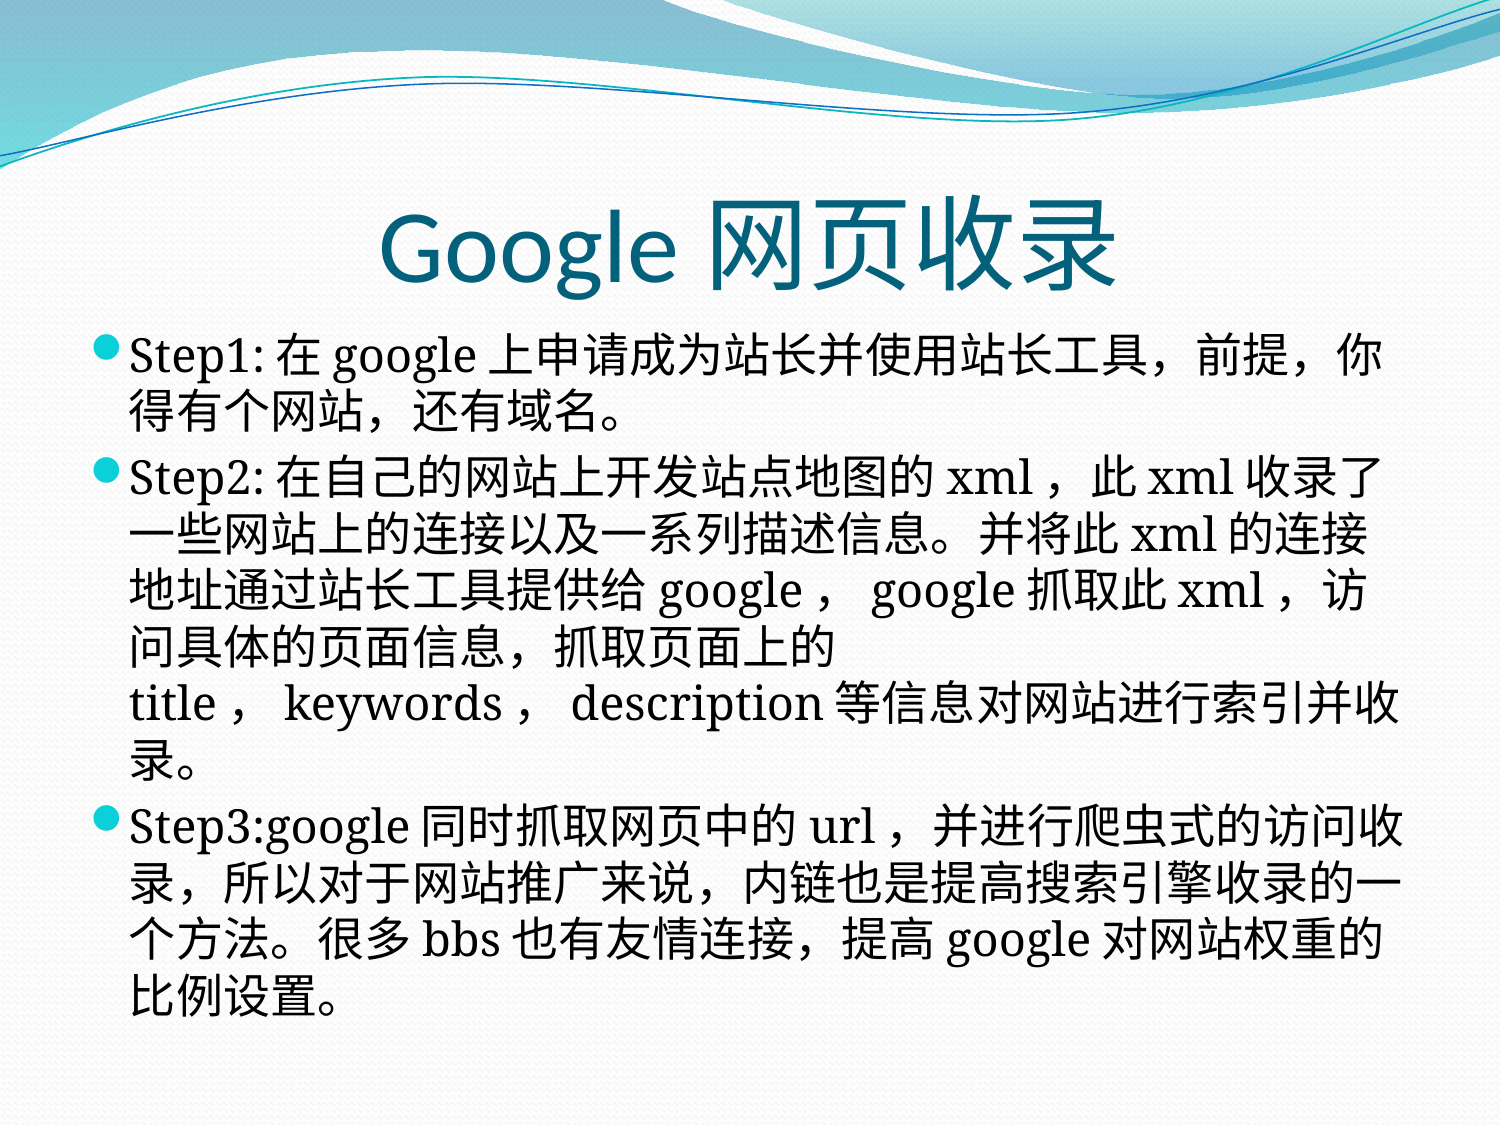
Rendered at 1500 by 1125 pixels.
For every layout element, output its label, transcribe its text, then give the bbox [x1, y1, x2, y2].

title Google网页收录 [75, 115, 1425, 303]
list Step1:在google上申请成为站长并使用站长工具，前提，你得有个网站，还有域名。 Step2:在自己的网站上开发站点地图的xml，此xml收录了一些网站上的连接以及一系列描述信息。并将此xml的连接地址通过站长工具提供给google，google抓取此xml，访问具体的页面信息，抓取页面上的title，keywords，description等信息对网站进行索引并收录。 Step3:google同时抓取网页中的url，并进行爬虫式的访问收录，所以对于网站推广来说，内链也是提高搜索引擎收录的一个方法。很多bbs也有友情连接，提高google对网站权重的比例设置。 [75, 317, 1425, 1038]
